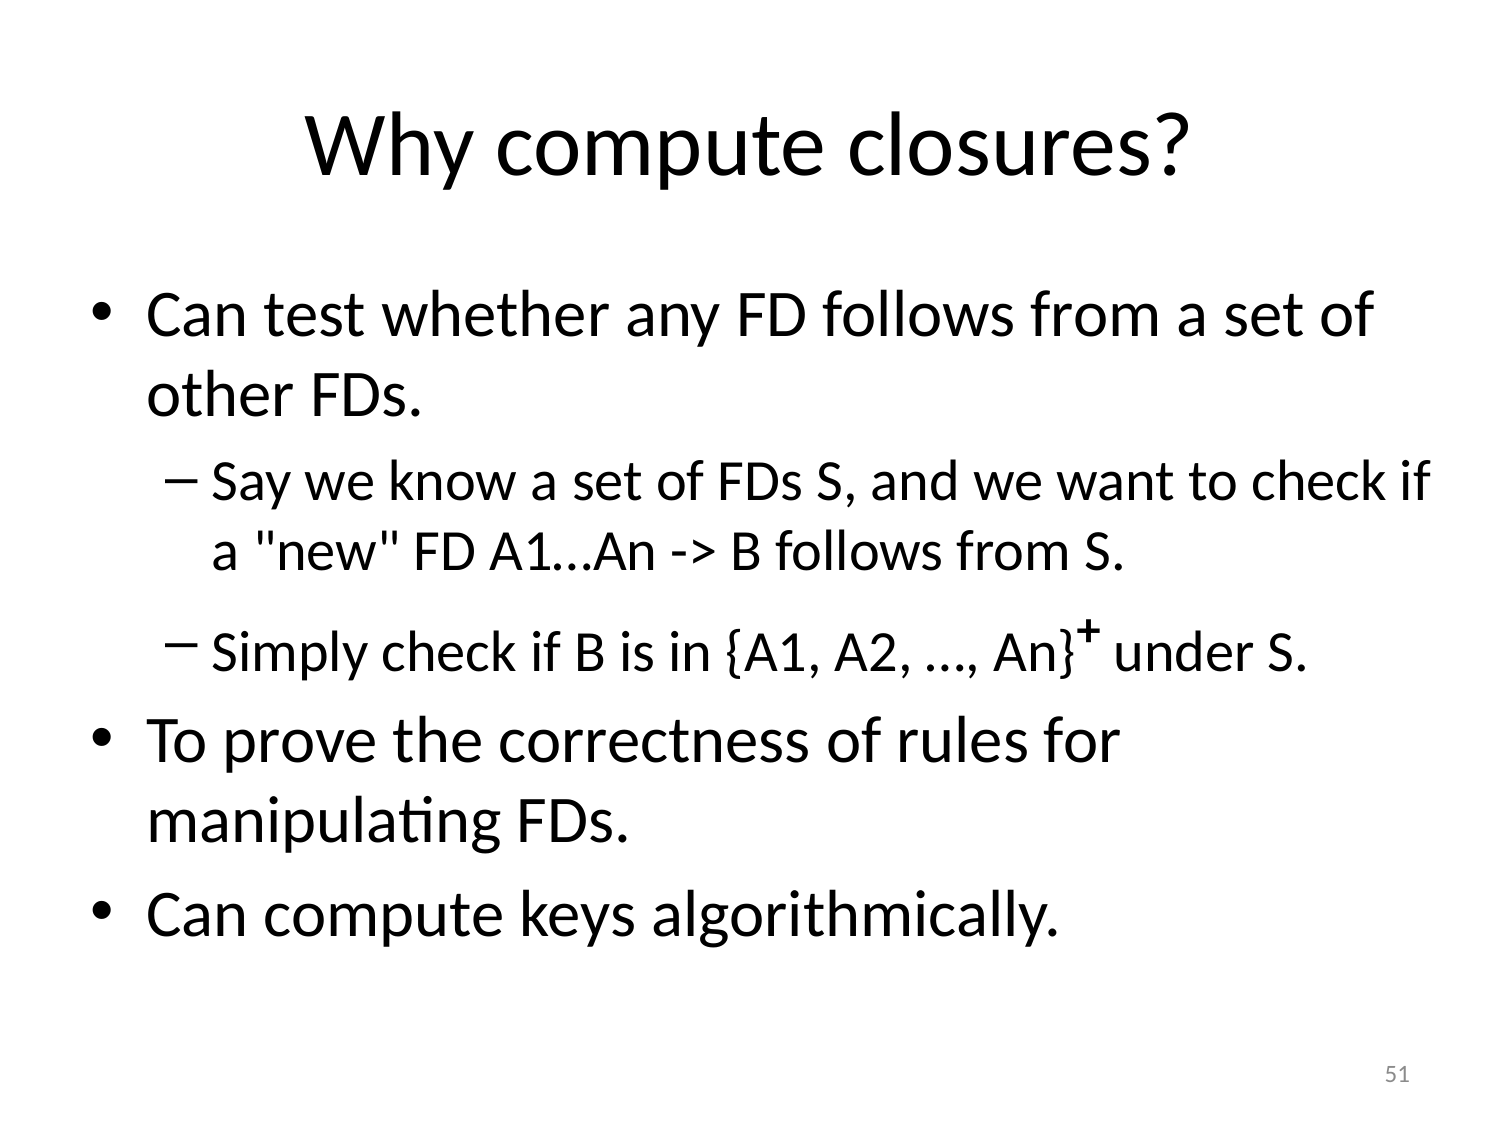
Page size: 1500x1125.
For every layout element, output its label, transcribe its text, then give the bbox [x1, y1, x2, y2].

slide_number 51 [1074, 1042, 1425, 1103]
title Why compute closures? [75, 45, 1425, 233]
list Can test whether any FD follows from a set of other FDs. Say we know a set of FDs S, and we want to check if a "new" FD A1…An -> B follows from S. Simply check if B is in {A1, A2, …, An}+ under S. To prove the correctness of rules for manipulating FDs. Can compute keys algorithmically. [75, 262, 1468, 1005]
